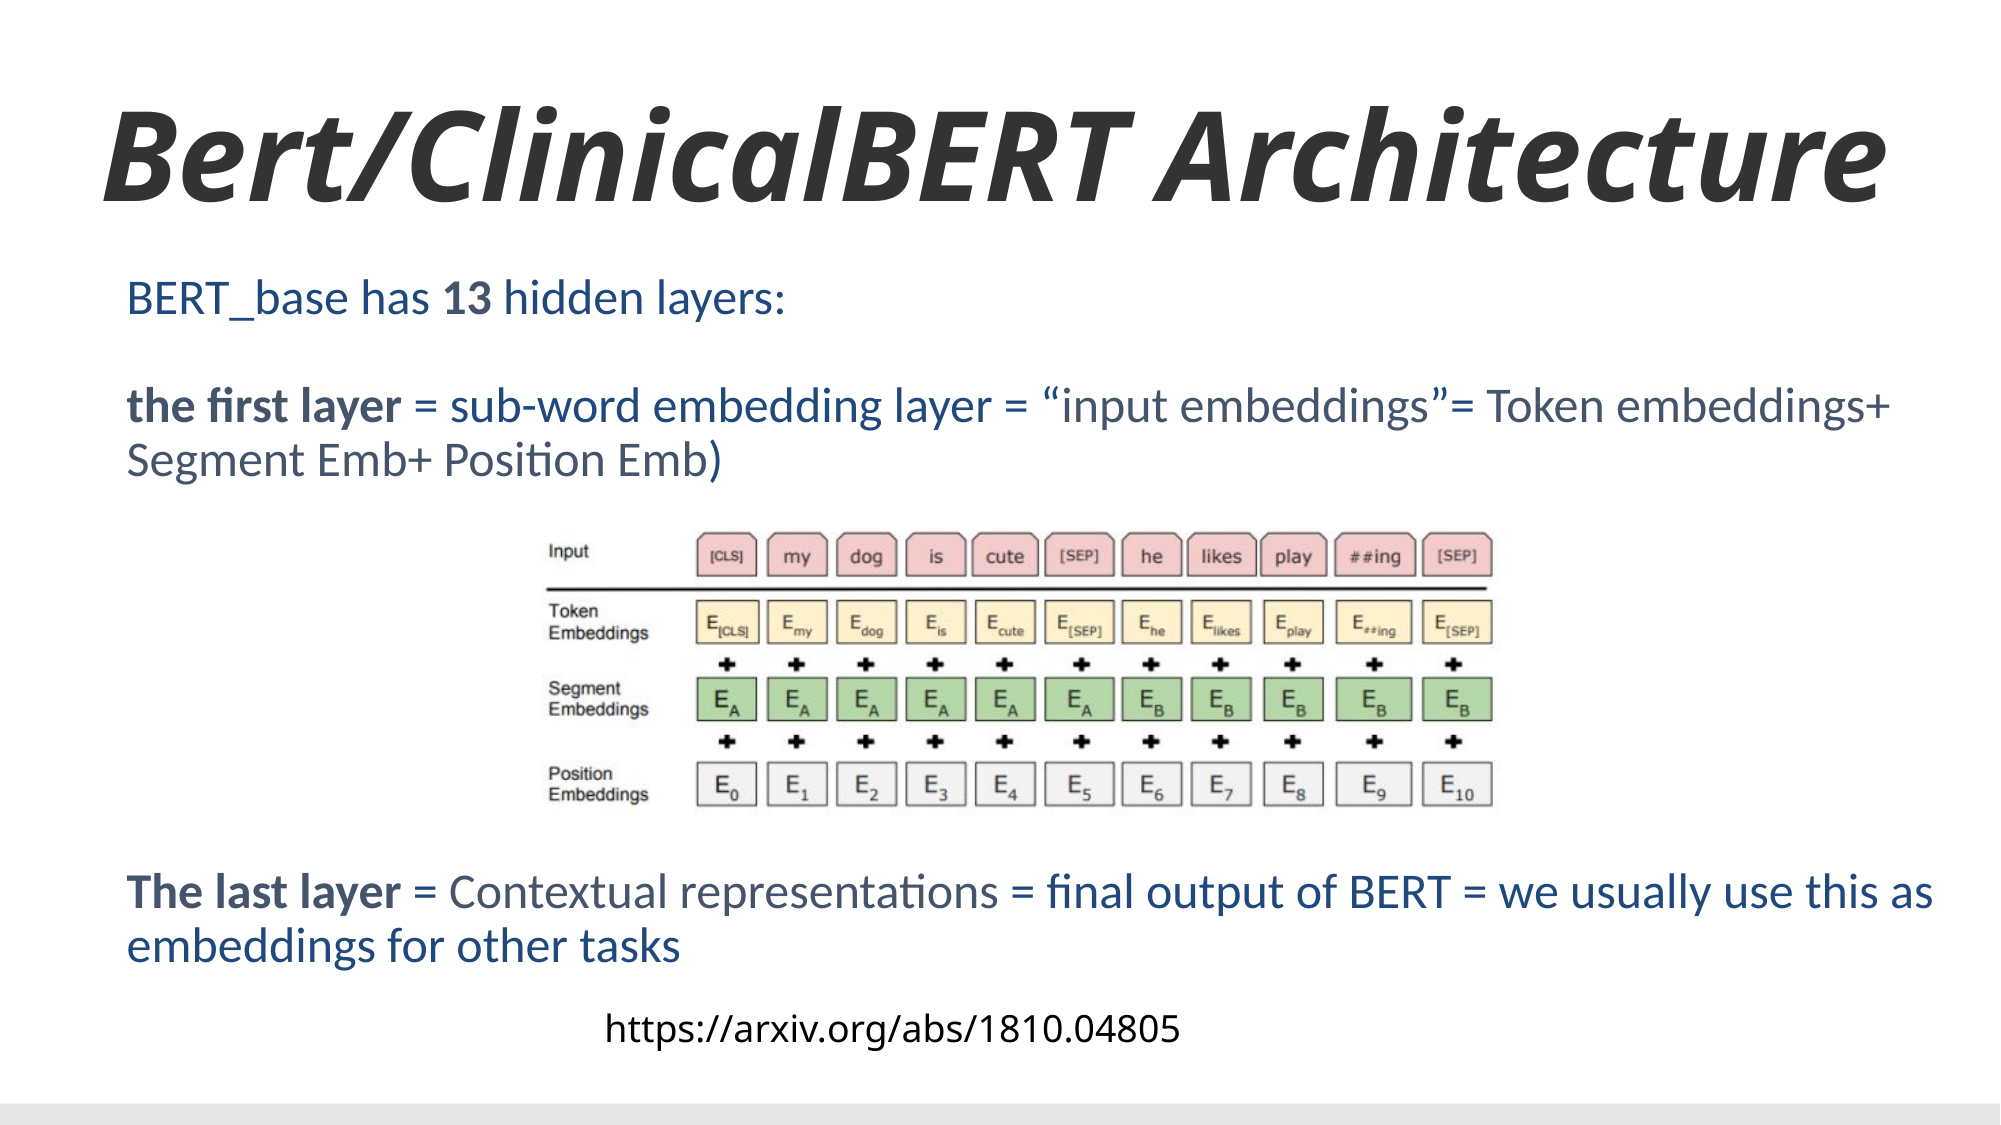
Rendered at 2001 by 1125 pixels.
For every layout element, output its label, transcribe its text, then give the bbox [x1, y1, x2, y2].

text_box Bert/ClinicalBERT Architecture [85, 68, 1950, 234]
text_box https://arxiv.org/abs/1810.04805 [589, 997, 1197, 1058]
title BERT_base has 13 hidden layers: the first layer = sub-word embedding layer = “input embeddings”= Token embeddings+ Segment Emb+ Position Emb) The last layer = Contextual representations = final output of BERT = we usually use this as embeddings for other tasks . [111, 256, 1976, 893]
picture [531, 510, 1512, 825]
